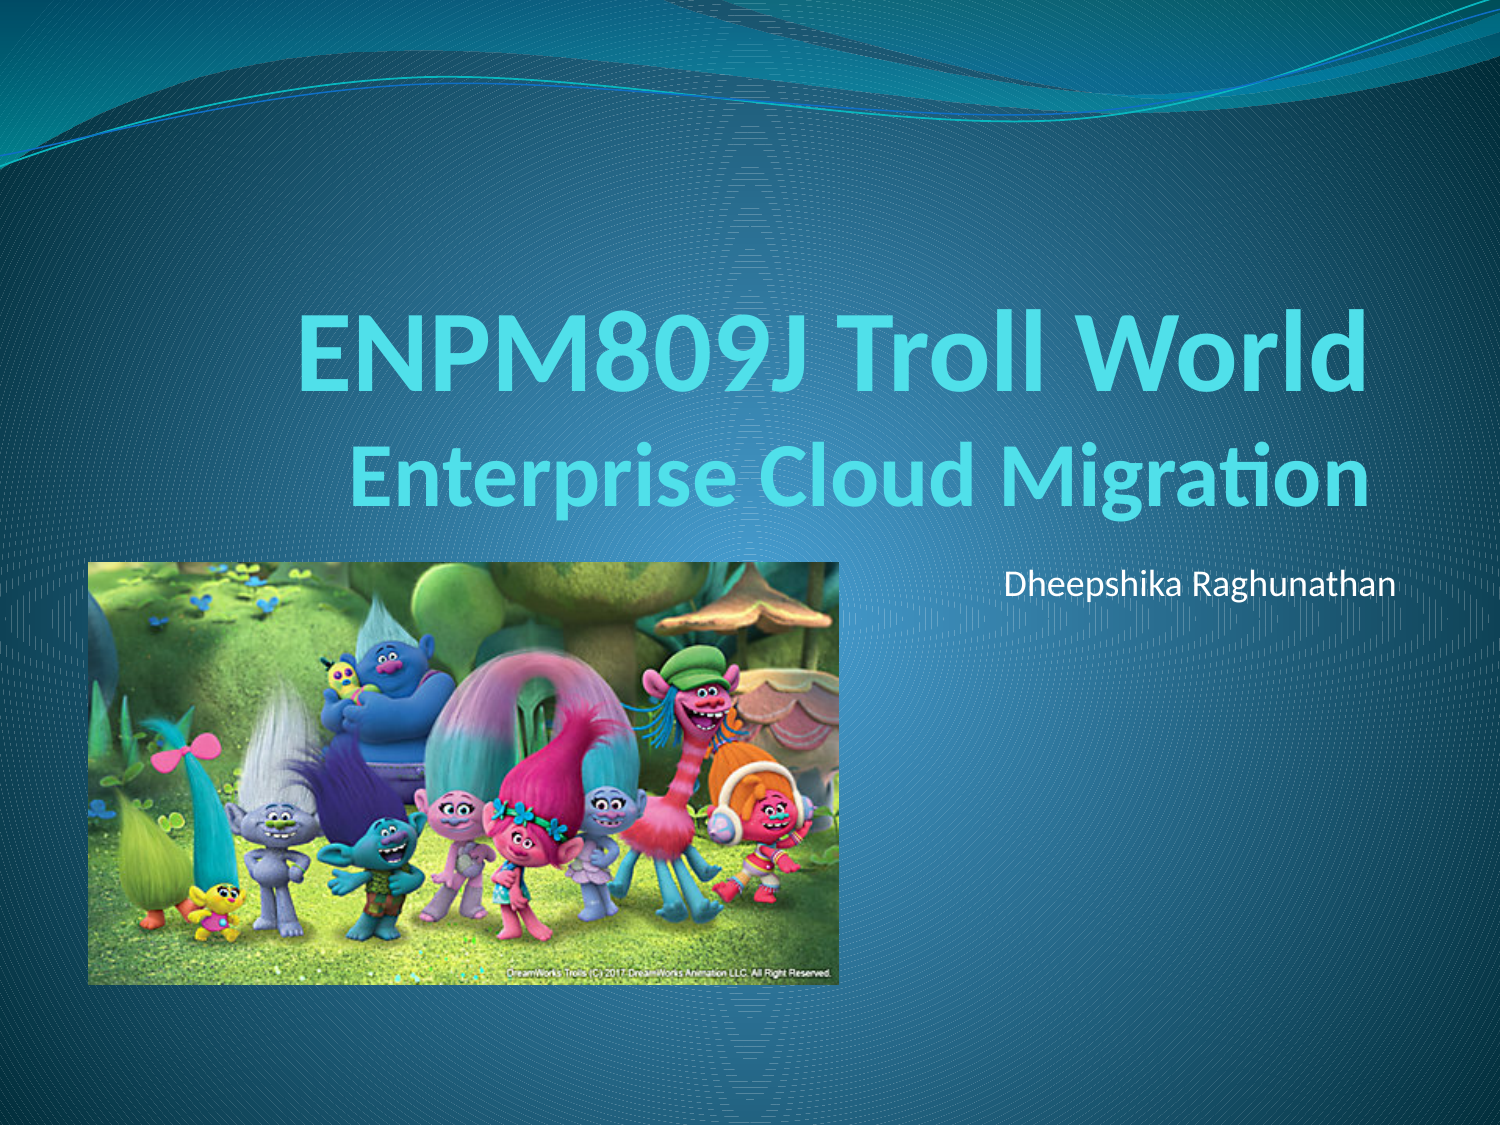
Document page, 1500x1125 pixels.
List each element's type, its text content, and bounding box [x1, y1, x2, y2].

title ENPM809J Troll World Enterprise Cloud Migration [87, 224, 1376, 525]
subtitle Dheepshika Raghunathan [891, 550, 1406, 612]
picture [88, 562, 839, 985]
